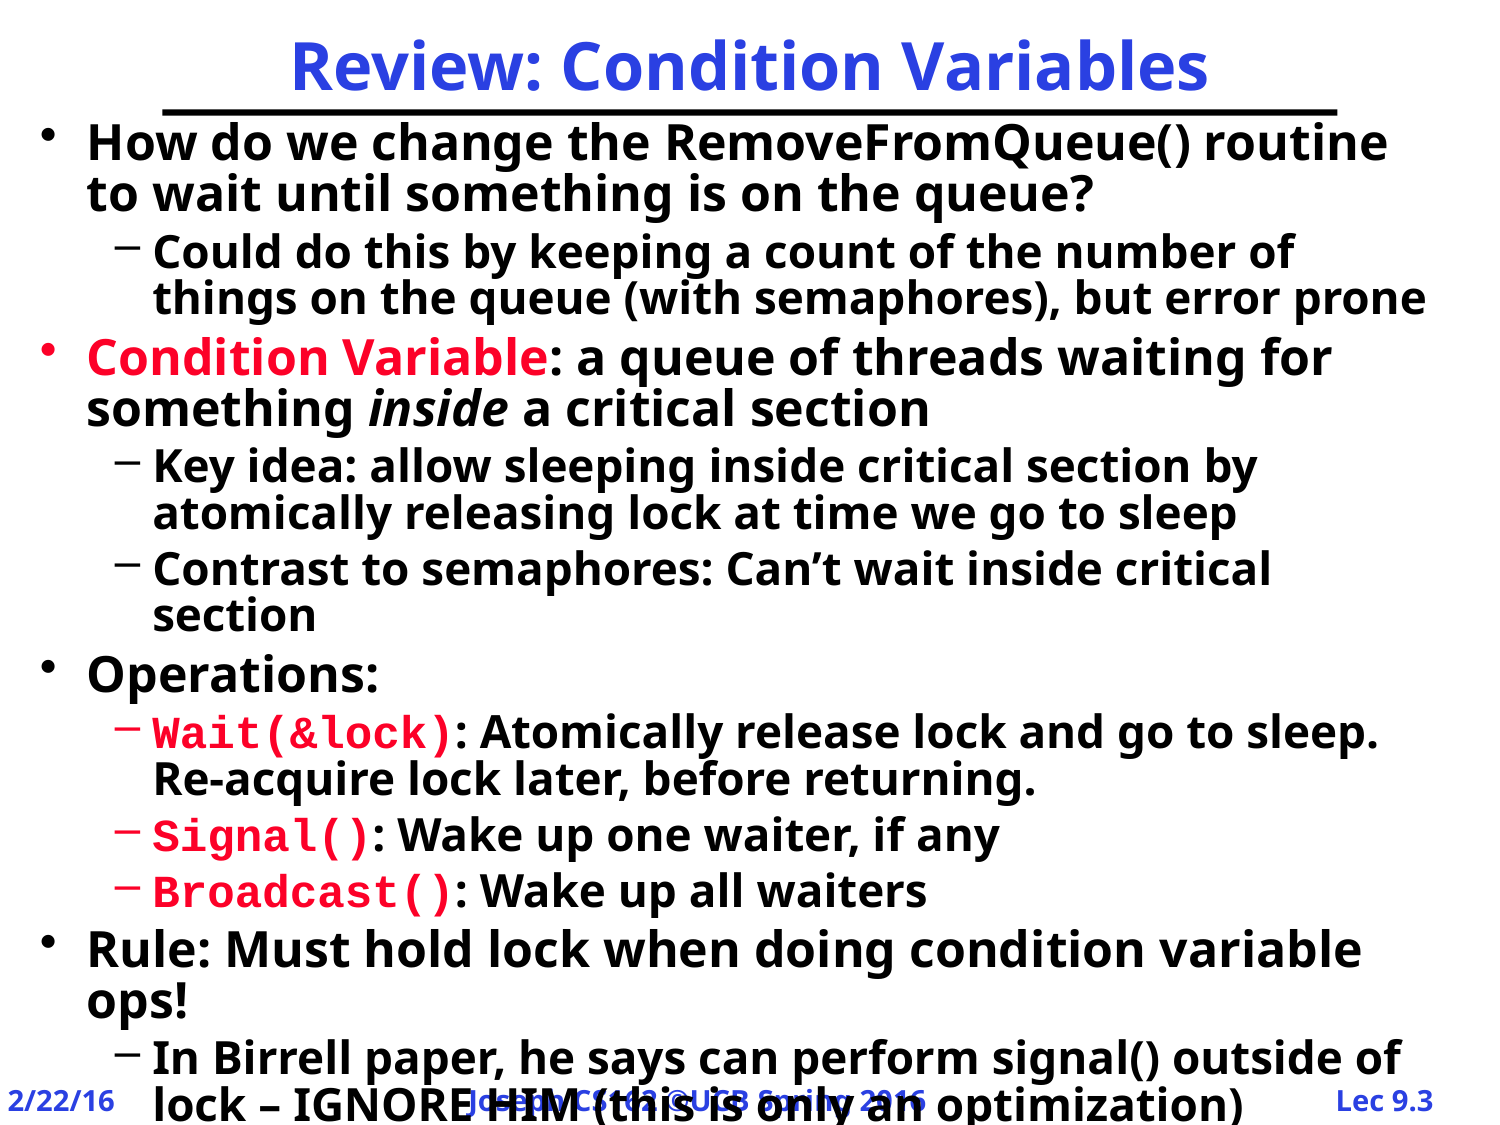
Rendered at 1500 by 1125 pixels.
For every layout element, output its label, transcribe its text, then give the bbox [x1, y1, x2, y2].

title Review: Condition Variables [162, 24, 1338, 112]
list How do we change the RemoveFromQueue() routine to wait until something is on the queue? Could do this by keeping a count of the number of things on the queue (with semaphores), but error prone Condition Variable: a queue of threads waiting for something inside a critical section Key idea: allow sleeping inside critical section by atomically releasing lock at time we go to sleep Contrast to semaphores: Can’t wait inside critical section Operations: Wait(&lock): Atomically release lock and go to sleep. Re-acquire lock later, before returning. Signal(): Wake up one waiter, if any Broadcast(): Wake up all waiters Rule: Must hold lock when doing condition variable ops! In Birrell paper, he says can perform signal() outside of lock – IGNORE HIM (this is only an optimization) [24, 112, 1463, 1125]
